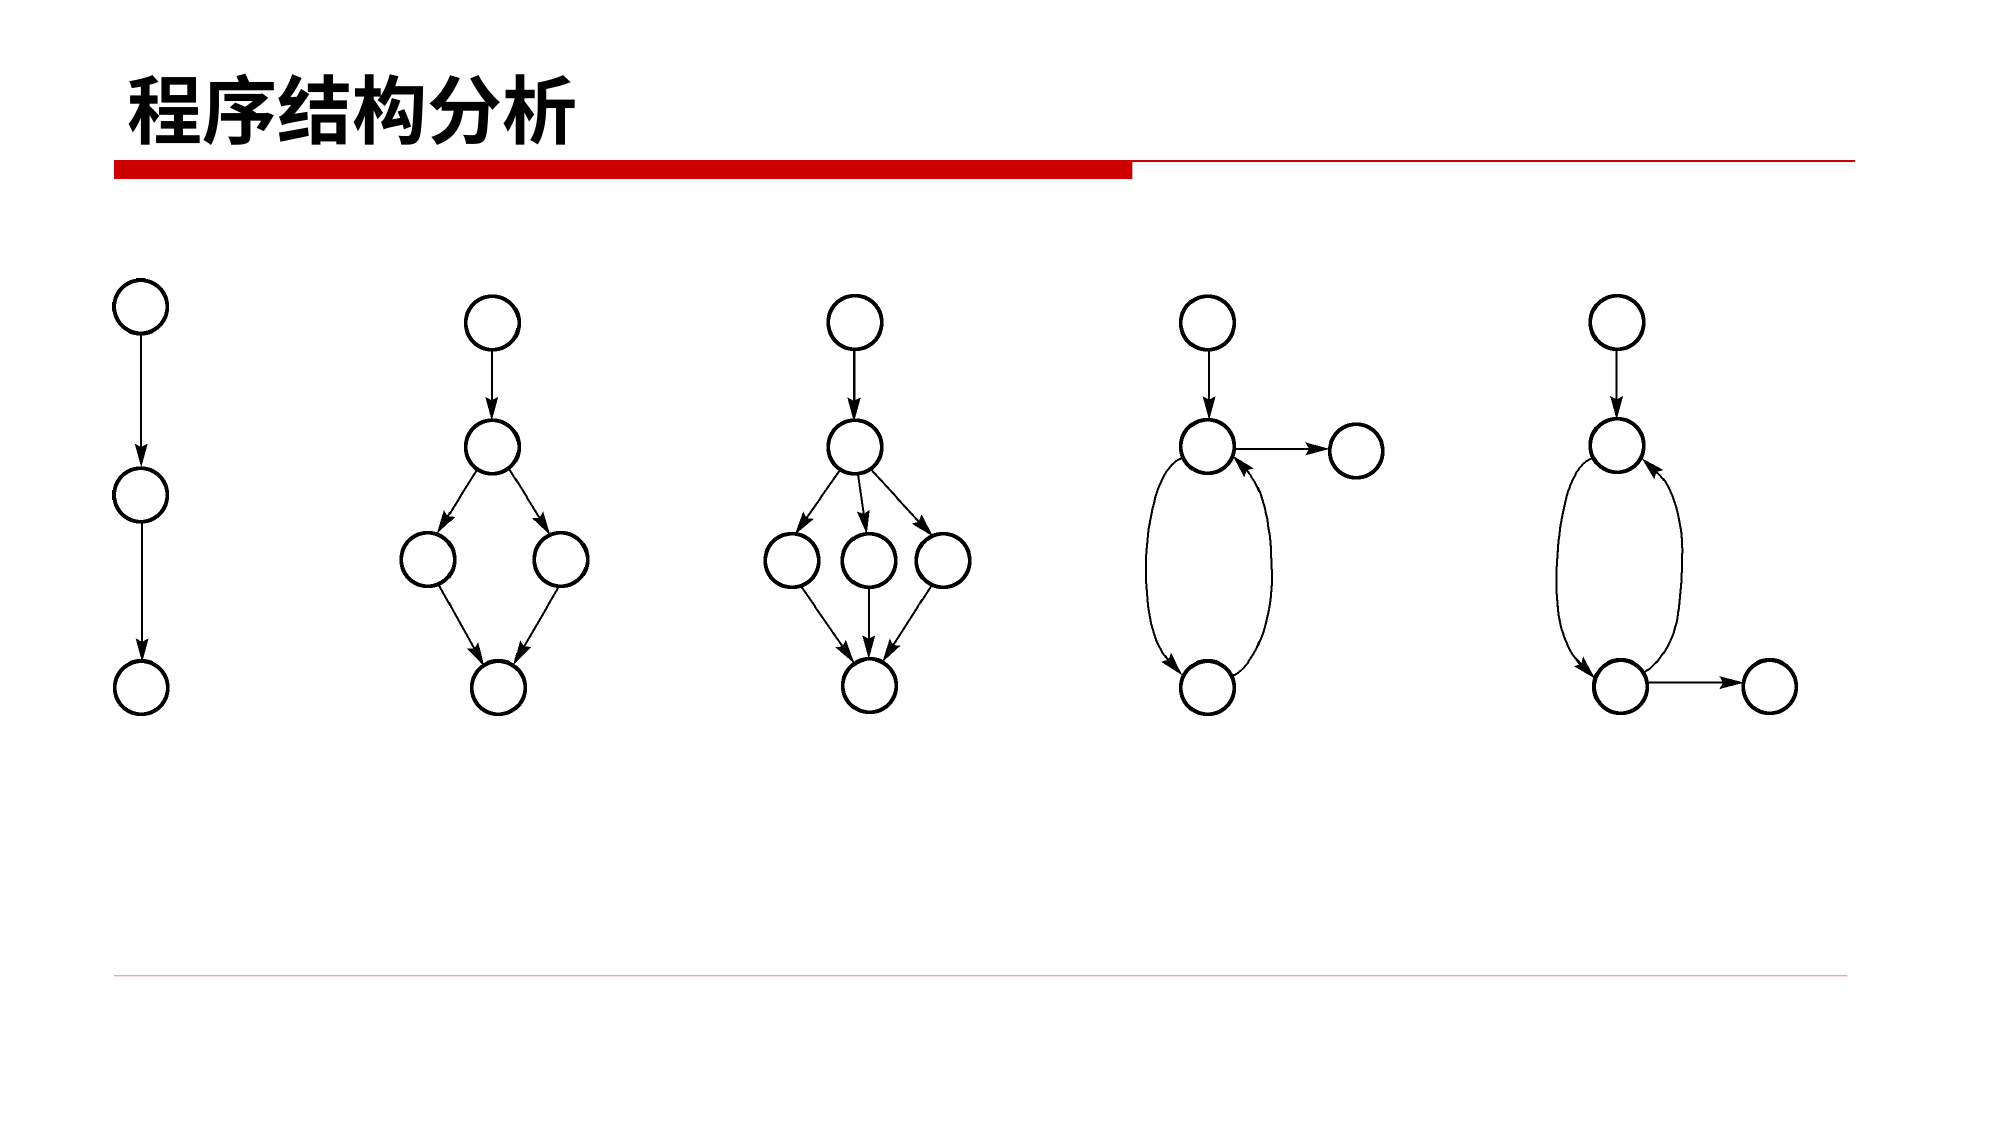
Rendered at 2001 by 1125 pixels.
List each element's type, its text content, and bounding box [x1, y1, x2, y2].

picture [111, 278, 1798, 717]
title 程序结构分析 [112, 42, 1863, 161]
